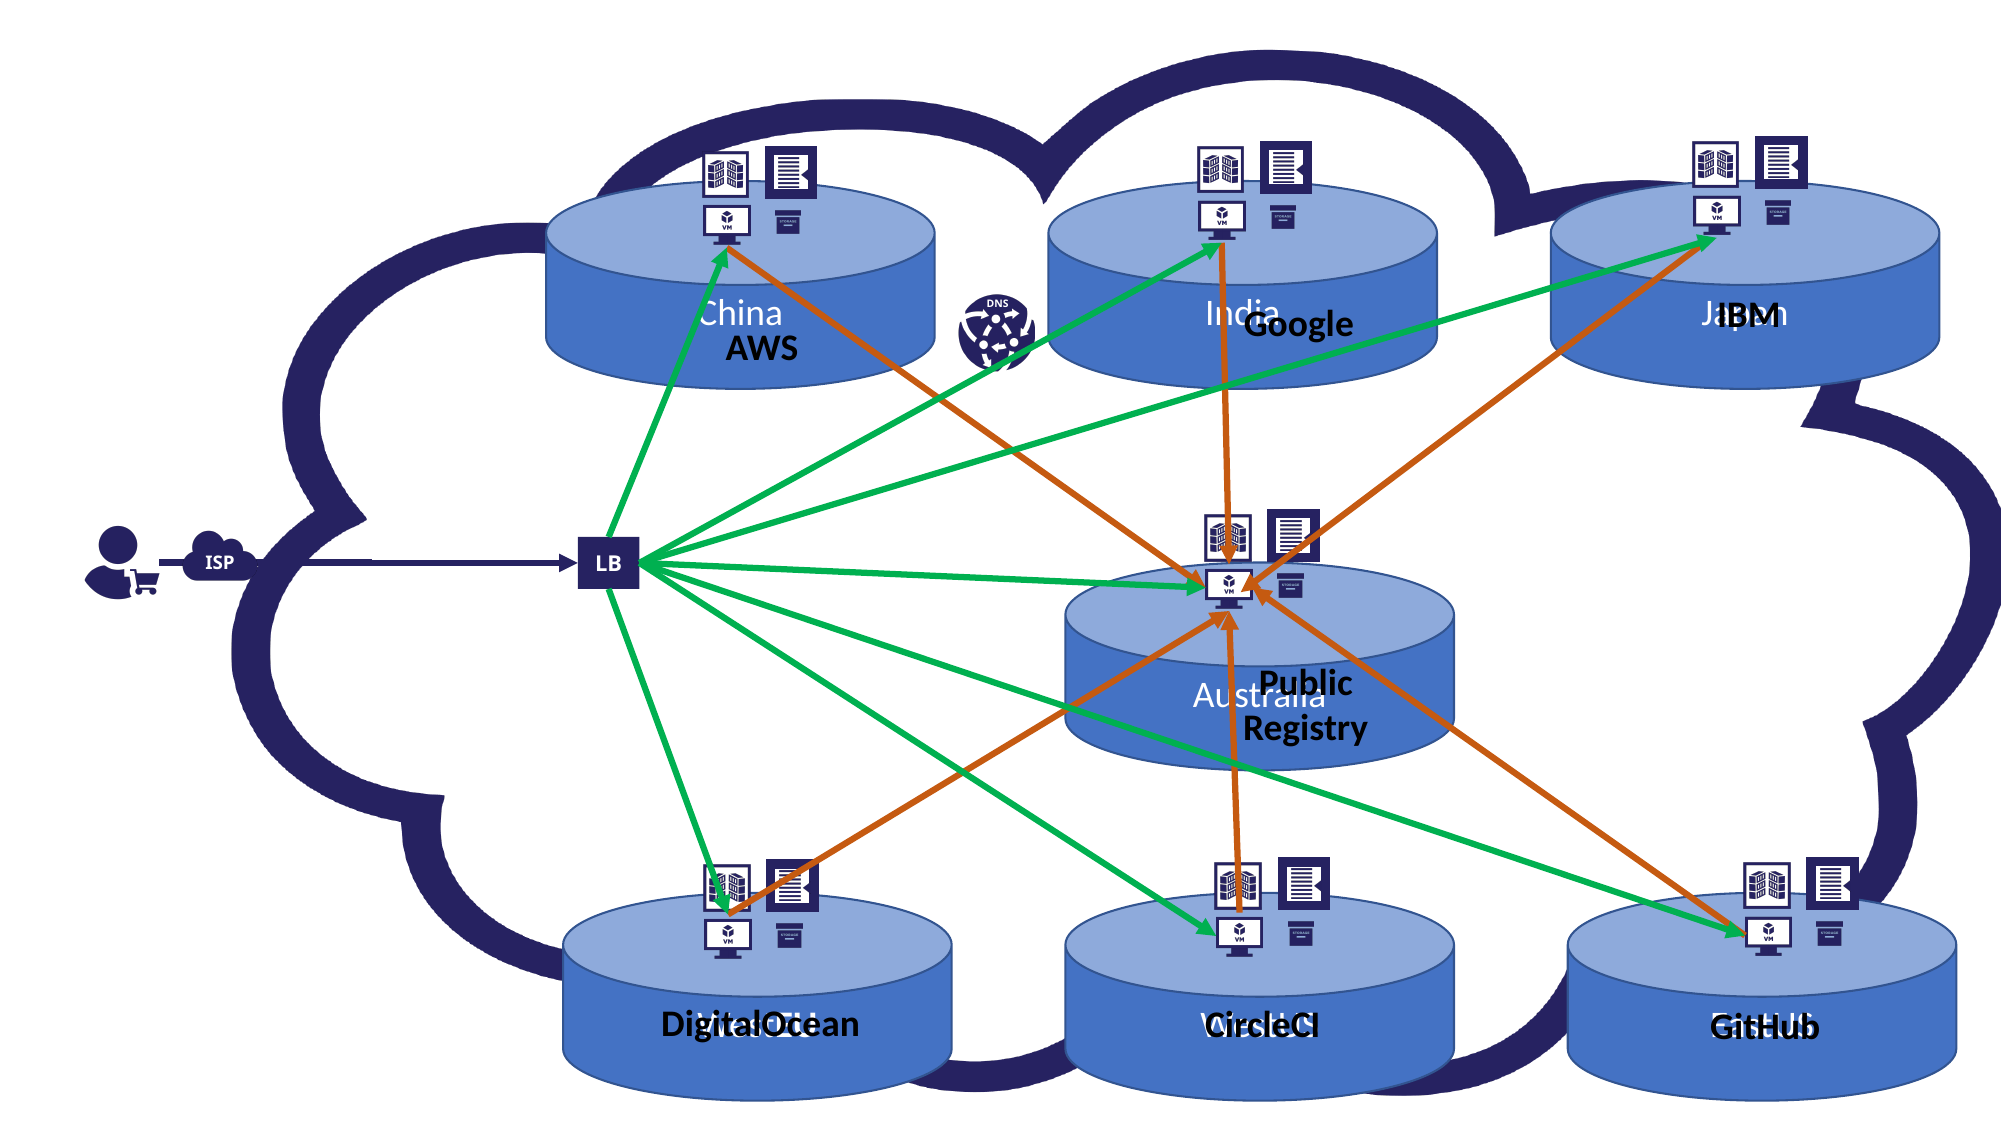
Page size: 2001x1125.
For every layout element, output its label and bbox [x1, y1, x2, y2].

picture [223, 24, 2001, 1112]
text_box [1692, 140, 1803, 238]
text_box [182, 517, 258, 594]
text_box [608, 247, 639, 537]
text_box [1743, 861, 1855, 959]
text_box [608, 588, 639, 915]
text_box [639, 562, 1217, 936]
text_box [703, 936, 815, 962]
text_box [702, 150, 813, 237]
picture [84, 525, 160, 600]
text_box [1214, 936, 1326, 960]
text_box [639, 237, 1717, 562]
text_box [1217, 562, 1746, 936]
text_box [1197, 145, 1308, 237]
